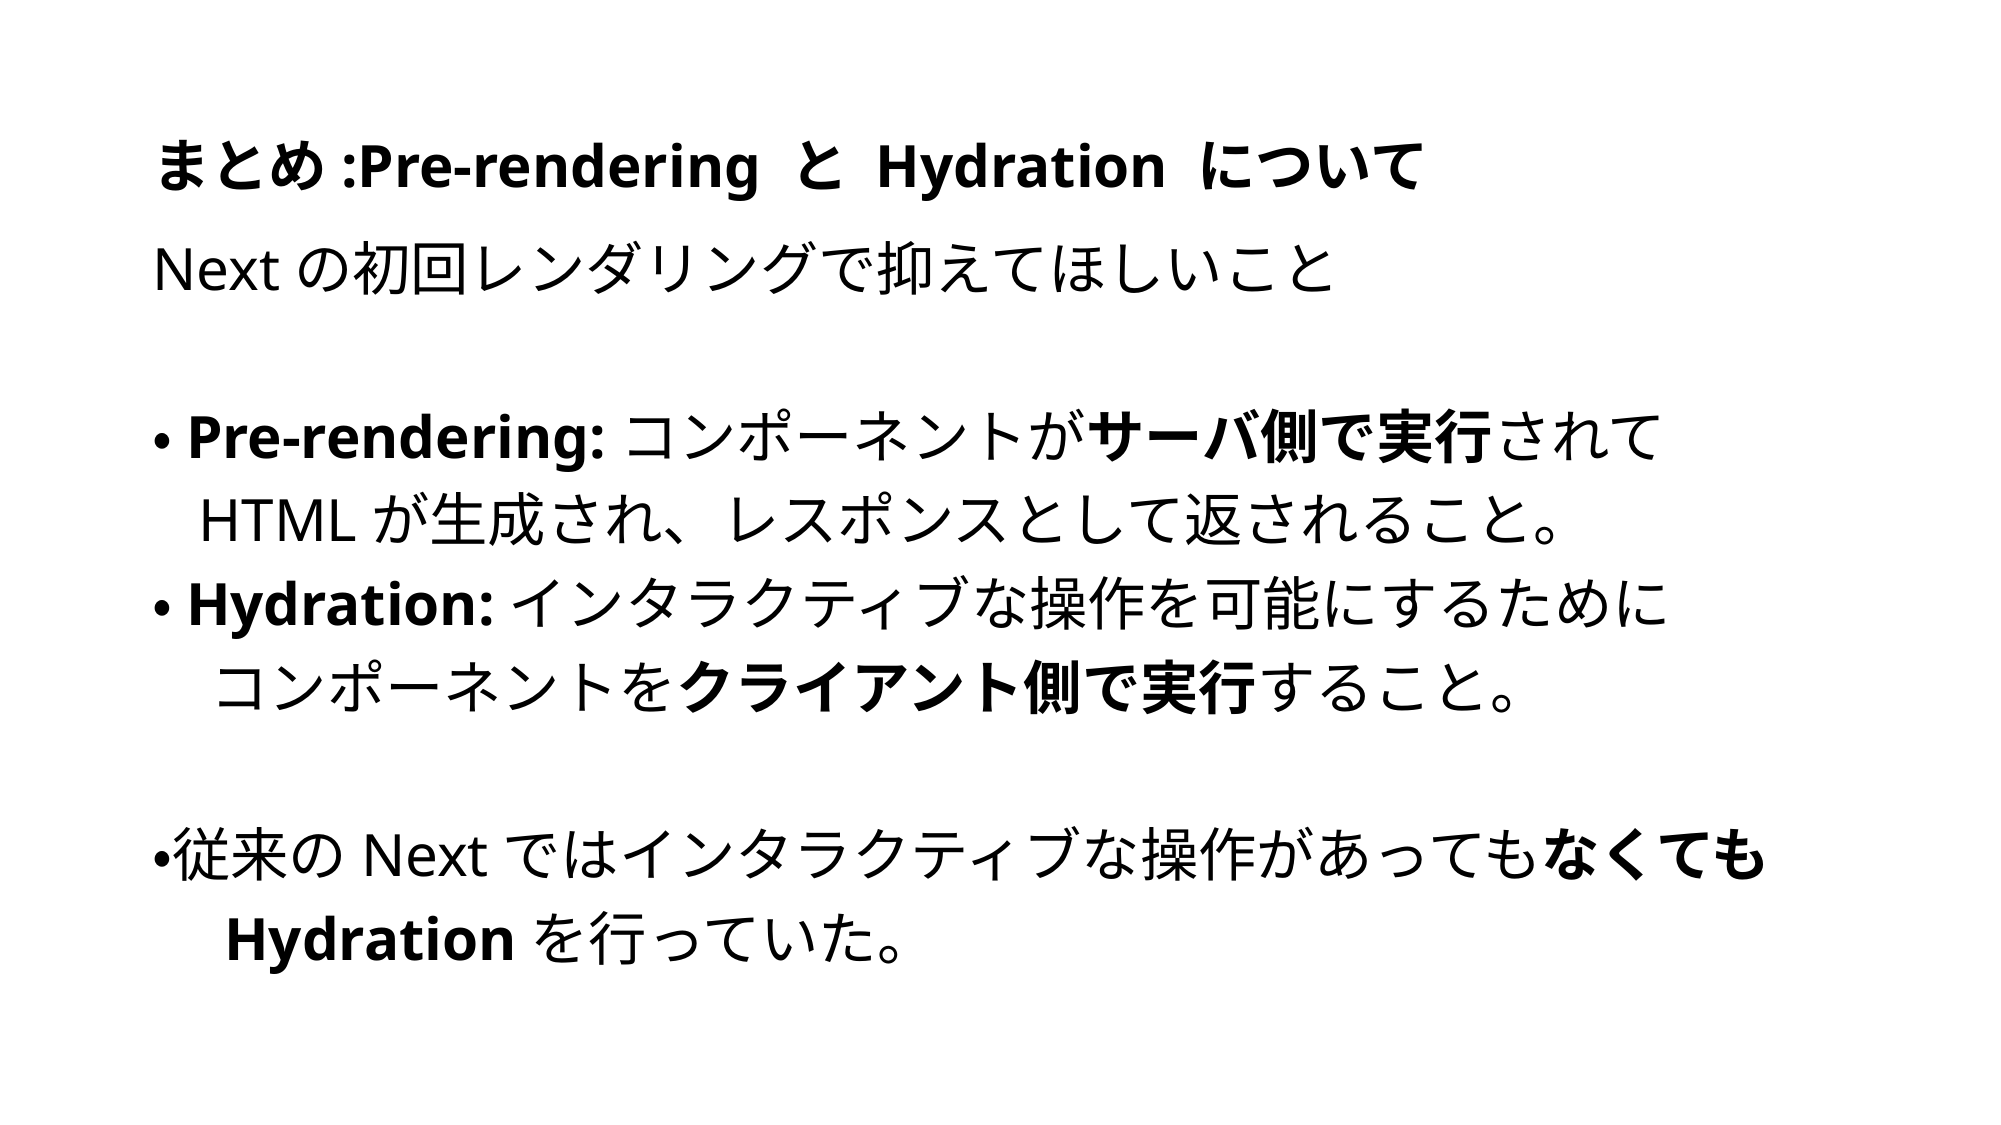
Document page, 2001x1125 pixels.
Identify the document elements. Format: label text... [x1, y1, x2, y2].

list Nextの初回レンダリングで抑えてほしいこと ・Pre-rendering:コンポーネントがサーバ側で実行されて HTMLが生成され、レスポンスとして返されること。 ・Hydration:インタラクティブな操作を可能にするために コンポーネントをクライアント側で実行すること。 ・従来のNextではインタラクティブな操作があってもなくても Hydrationを行っていた。 [137, 232, 1863, 1066]
title まとめ:Pre-rendering と Hydration について [137, 59, 1863, 232]
